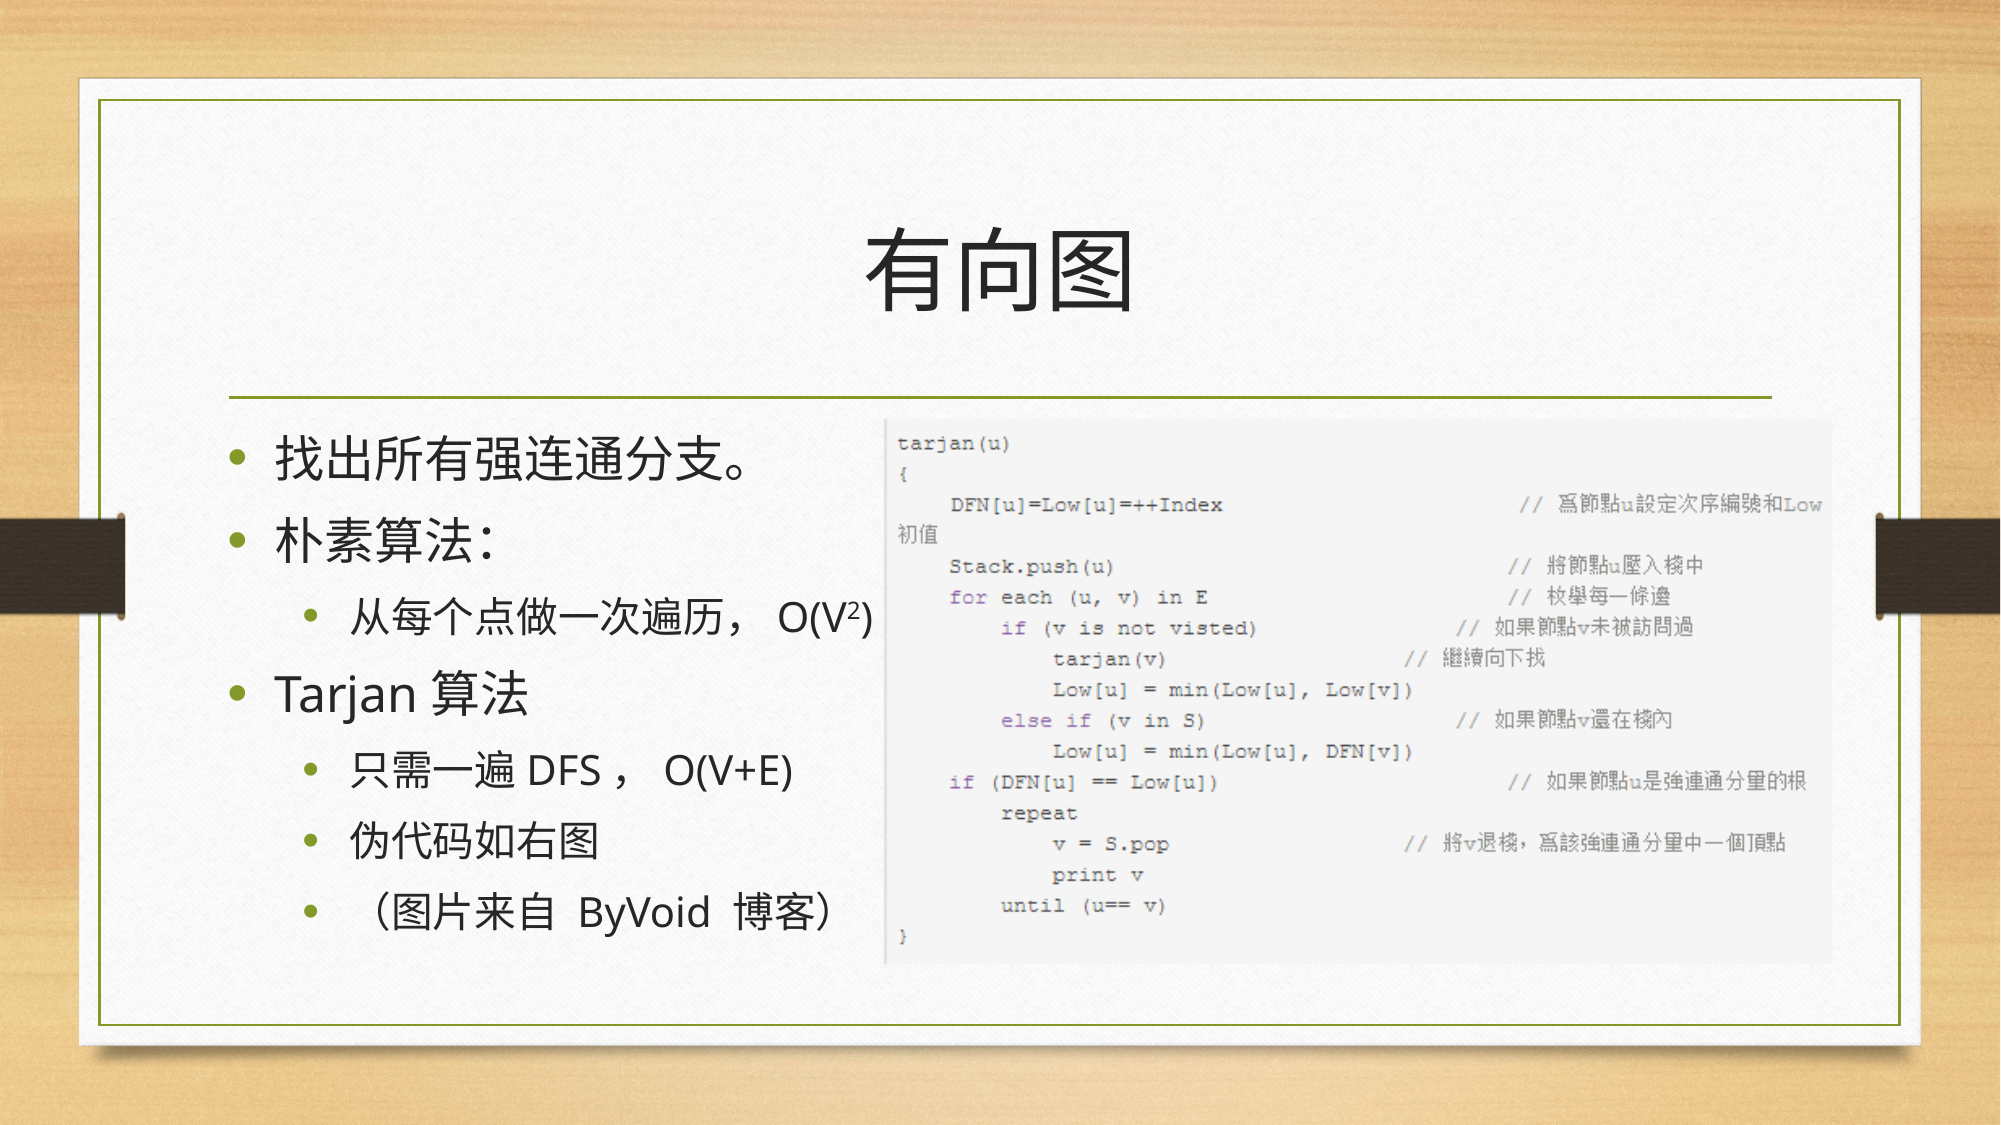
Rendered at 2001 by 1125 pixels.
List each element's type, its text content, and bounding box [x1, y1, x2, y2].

list 找出所有强连通分支。 朴素算法： 从每个点做一次遍历，O(V2) Tarjan算法 只需一遍DFS，O(V+E) 伪代码如右图 （图片来自 ByVoid 博客） [212, 419, 884, 964]
picture [0, 0, 2001, 1125]
title 有向图 [212, 161, 1788, 375]
